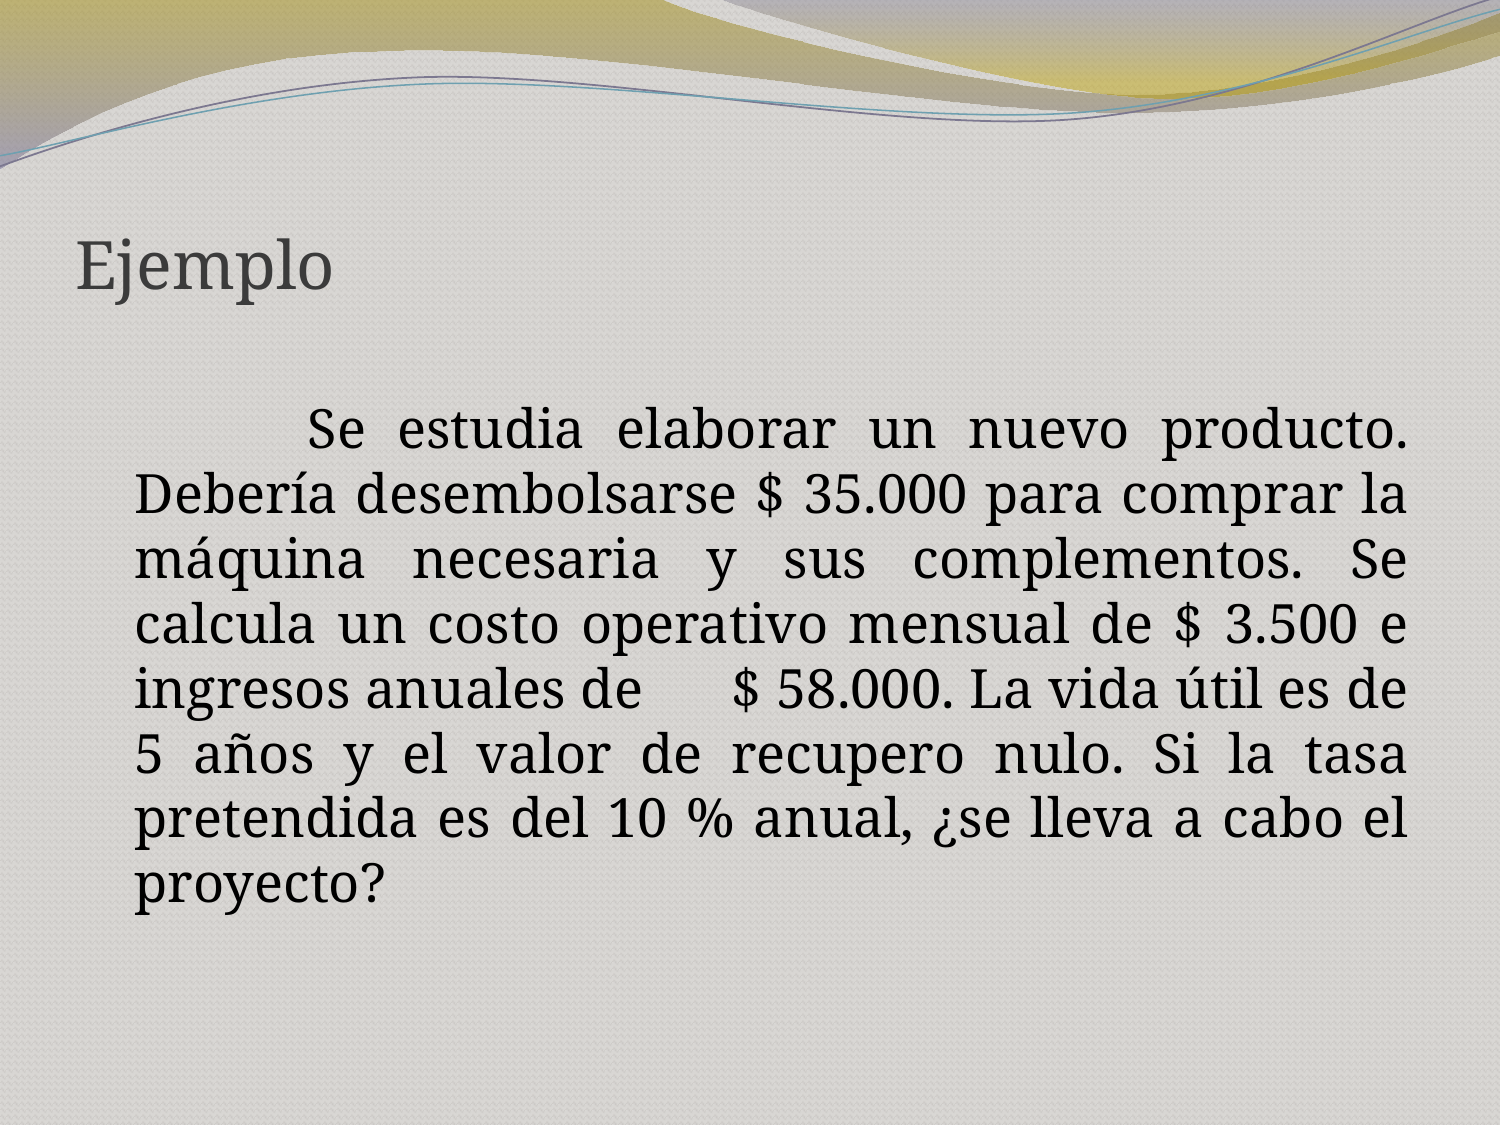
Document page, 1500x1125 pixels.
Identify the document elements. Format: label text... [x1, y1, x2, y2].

title Ejemplo [75, 115, 1425, 303]
list Se estudia elaborar un nuevo producto. Debería desembolsarse $ 35.000 para comprar la máquina necesaria y sus complementos. Se calcula un costo operativo mensual de $ 3.500 e ingresos anuales de $ 58.000. La vida útil es de 5 años y el valor de recupero nulo. Si la tasa pretendida es del 10 % anual, ¿se lleva a cabo el proyecto? [75, 386, 1425, 1038]
